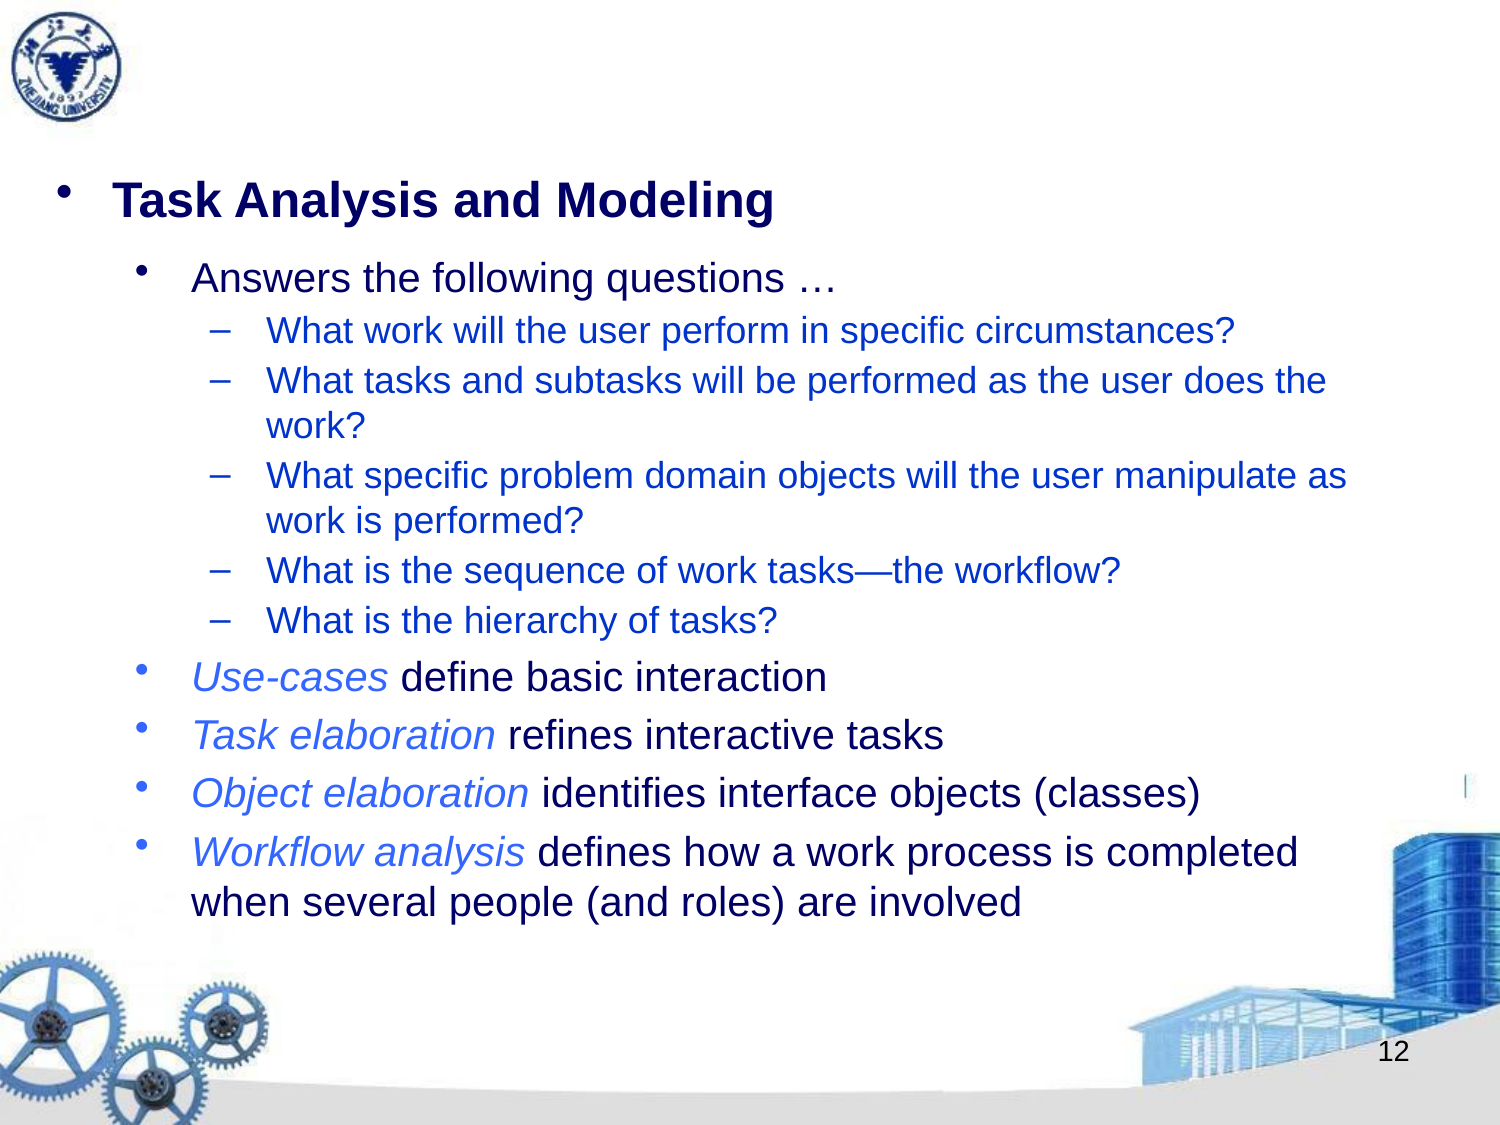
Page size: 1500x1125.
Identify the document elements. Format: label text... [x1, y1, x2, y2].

picture [0, 0, 1500, 1125]
slide_number 12 [1115, 1024, 1426, 1103]
text_box Task Analysis and Modeling [41, 160, 1392, 303]
text_box Answers the following questions … What work will the user perform in specific circumstances? What tasks and subtasks will be performed as the user does the work? What specific problem domain objects will the user manipulate as work is performed? What is the sequence of work tasks—the workflow? What is the hierarchy of tasks? Use-cases define basic interaction Task elaboration refines interactive tasks Object elaboration identifies interface objects (classes) Workflow analysis defines how a work process is completed when several people (and roles) are involved [120, 243, 1400, 932]
